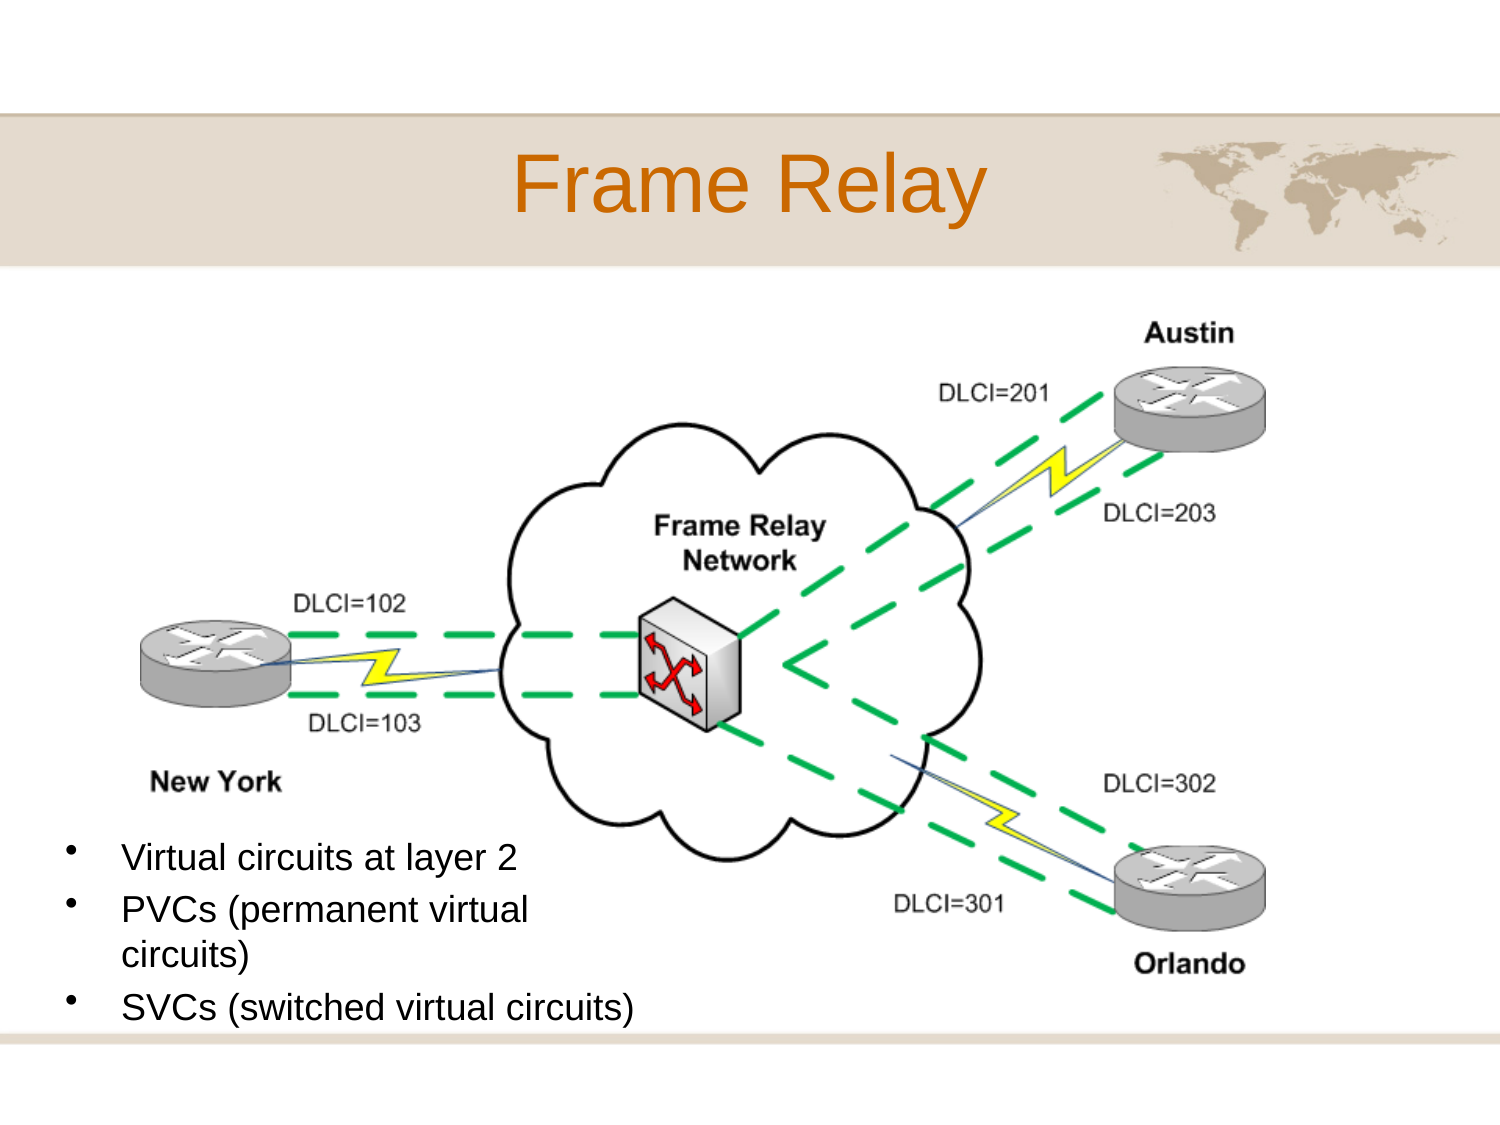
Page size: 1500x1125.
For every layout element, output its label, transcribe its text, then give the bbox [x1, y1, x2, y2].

list Virtual circuits at layer 2 PVCs (permanent virtual circuits) SVCs (switched virtual circuits) [50, 825, 663, 1063]
picture [0, 0, 1500, 1125]
title Frame Relay [75, 45, 1425, 313]
